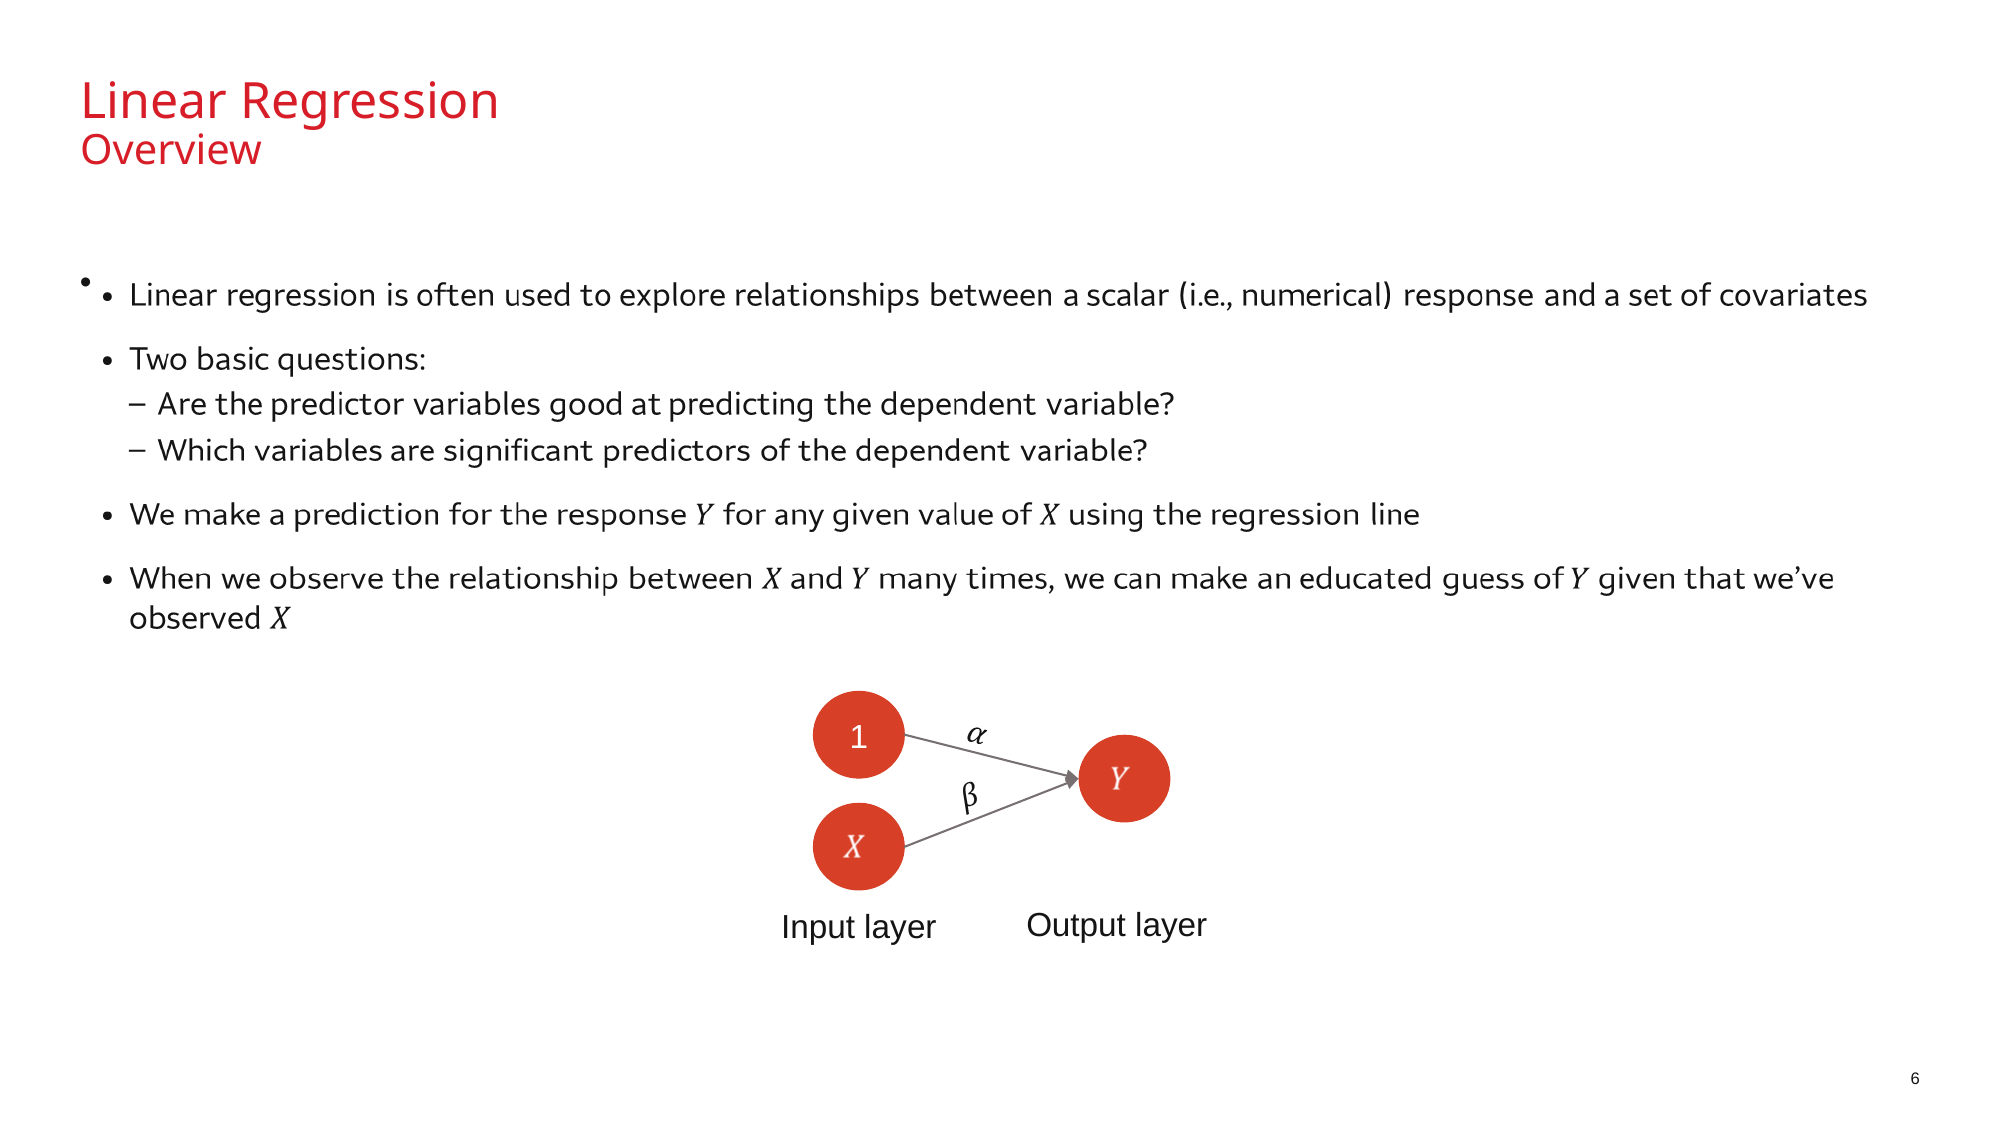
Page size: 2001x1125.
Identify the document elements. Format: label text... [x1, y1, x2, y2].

slide_number 6 [1839, 1050, 1920, 1088]
title Linear Regression Overview [80, 75, 1920, 240]
list [79, 262, 1920, 1012]
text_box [772, 690, 1228, 956]
